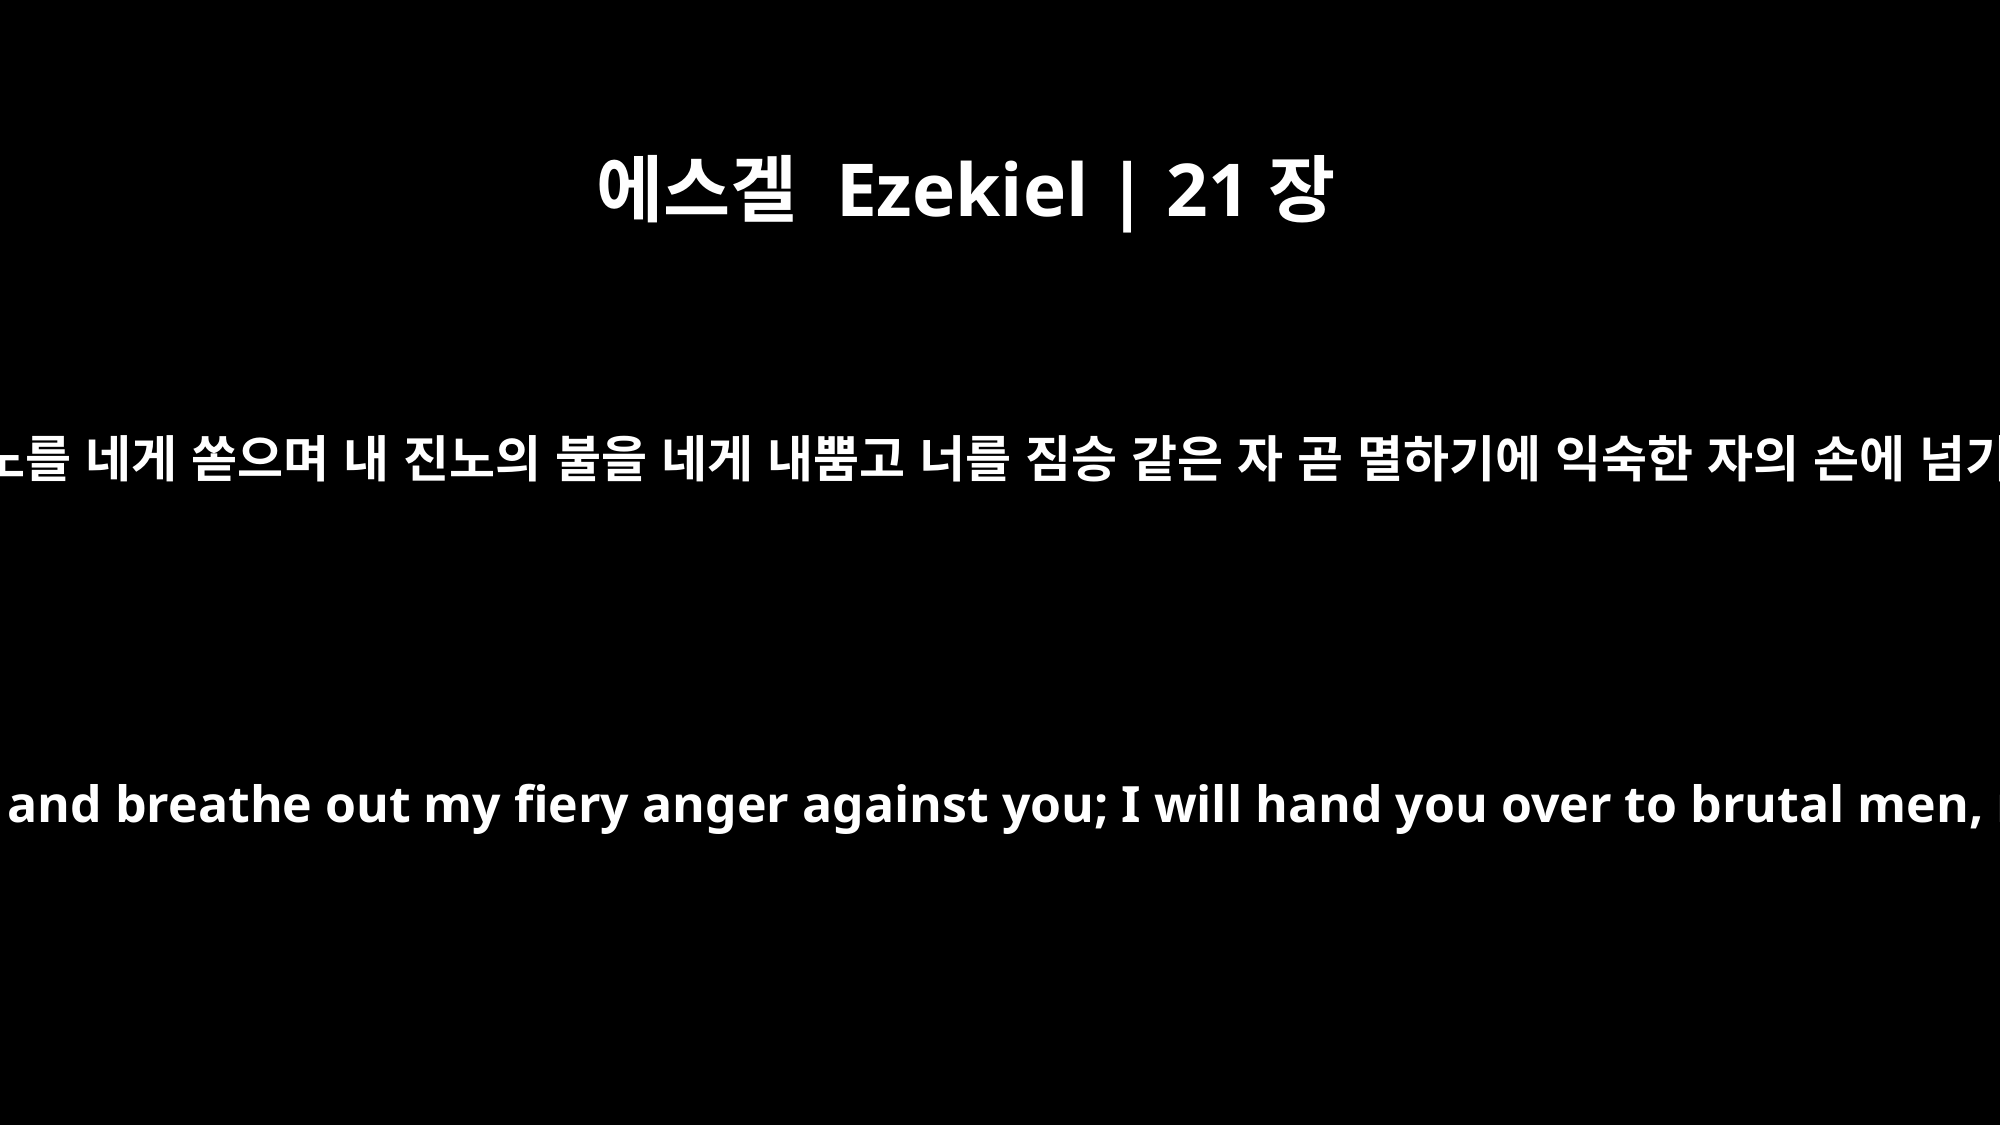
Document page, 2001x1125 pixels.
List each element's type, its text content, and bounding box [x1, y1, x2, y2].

text_box I will pour out my wrath upon you and breathe out my fiery anger against you; I will hand you over to brutal men, men skilled in destruction. [0, 764, 2000, 840]
text_box 31 내가 내 분노를 네게 쏟으며 내 진노의 불을 네게 내뿜고 너를 짐승 같은 자 곧 멸하기에 익숙한 자의 손에 넘기리로다 [0, 359, 2000, 495]
text_box 에스겔 Ezekiel | 21장 [581, 136, 1351, 239]
